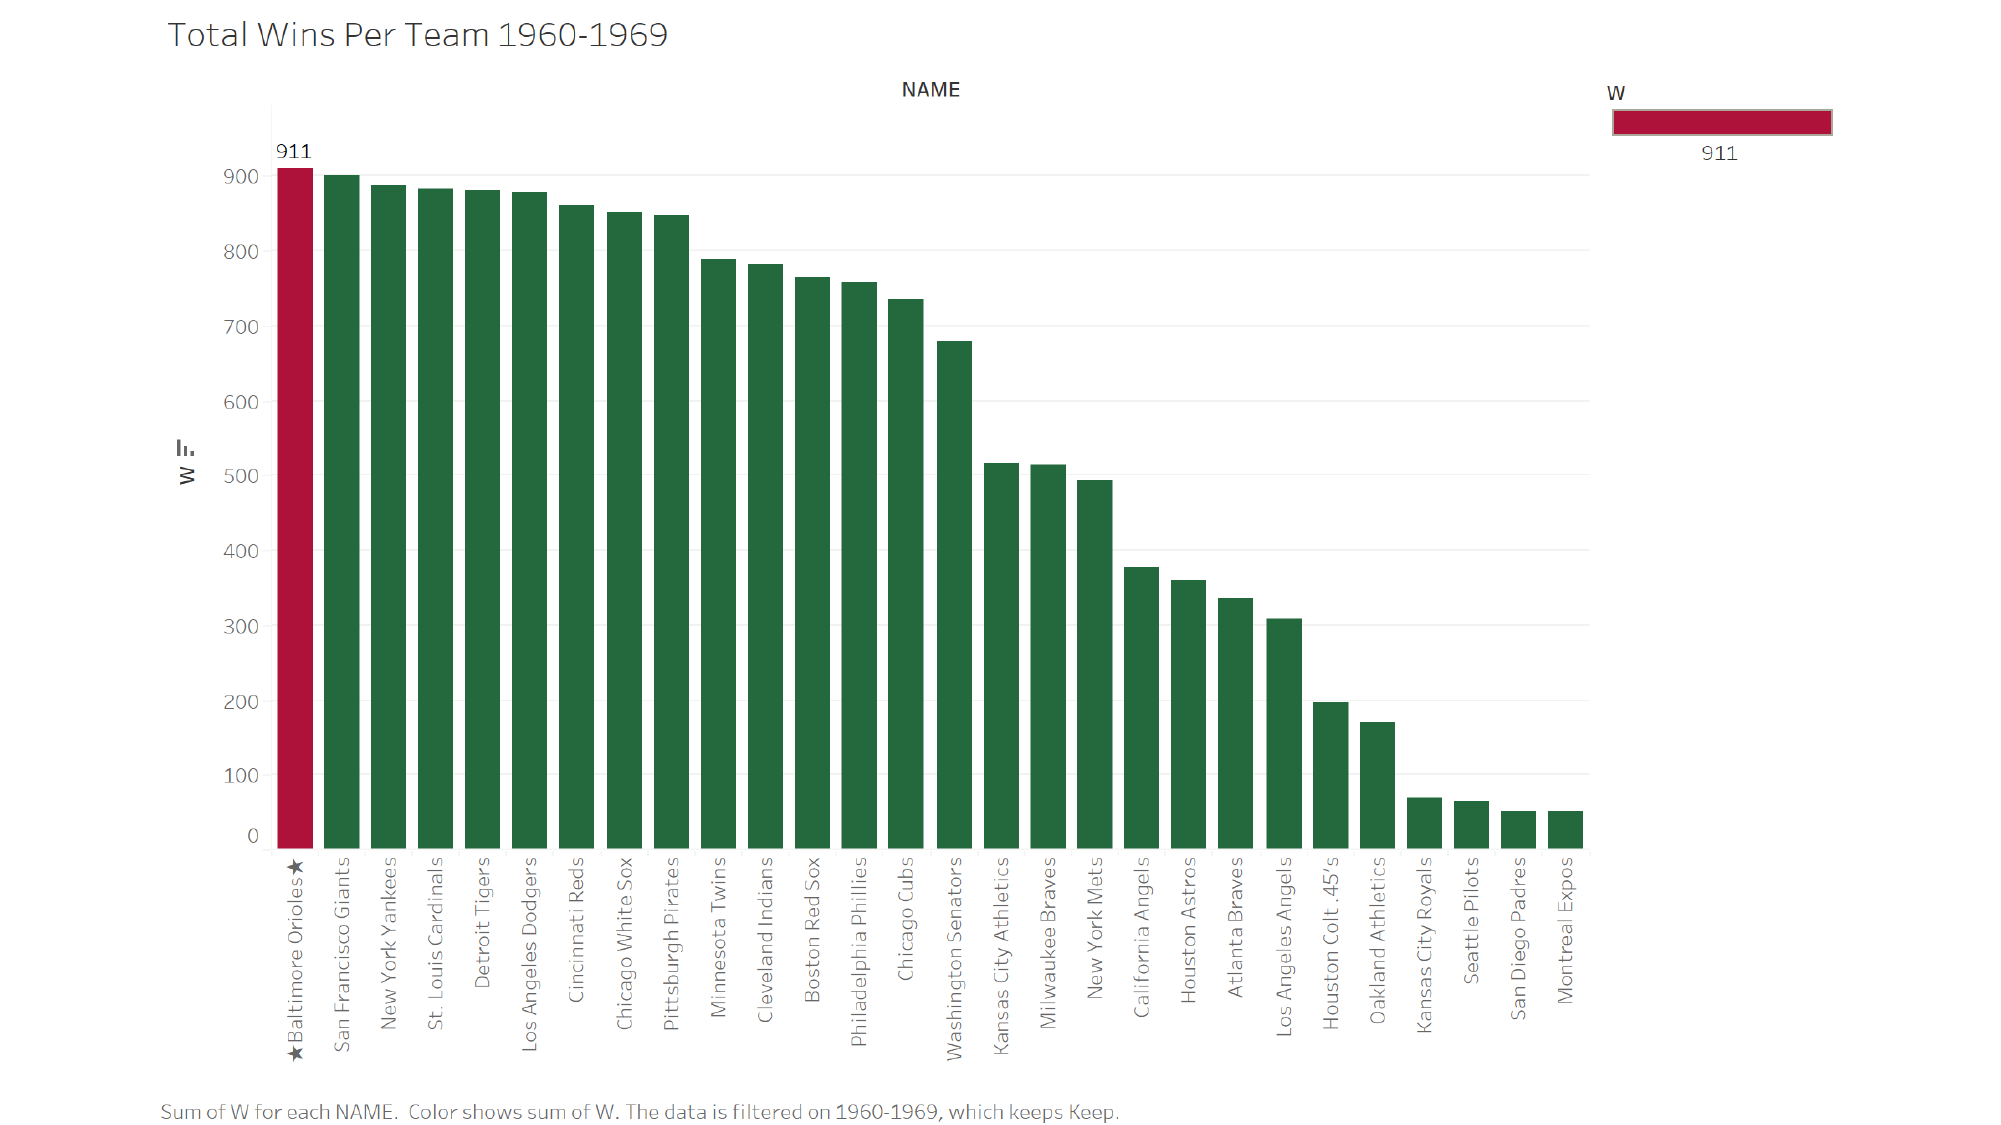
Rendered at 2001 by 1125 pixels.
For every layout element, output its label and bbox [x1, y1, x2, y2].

picture [160, 0, 1840, 1125]
